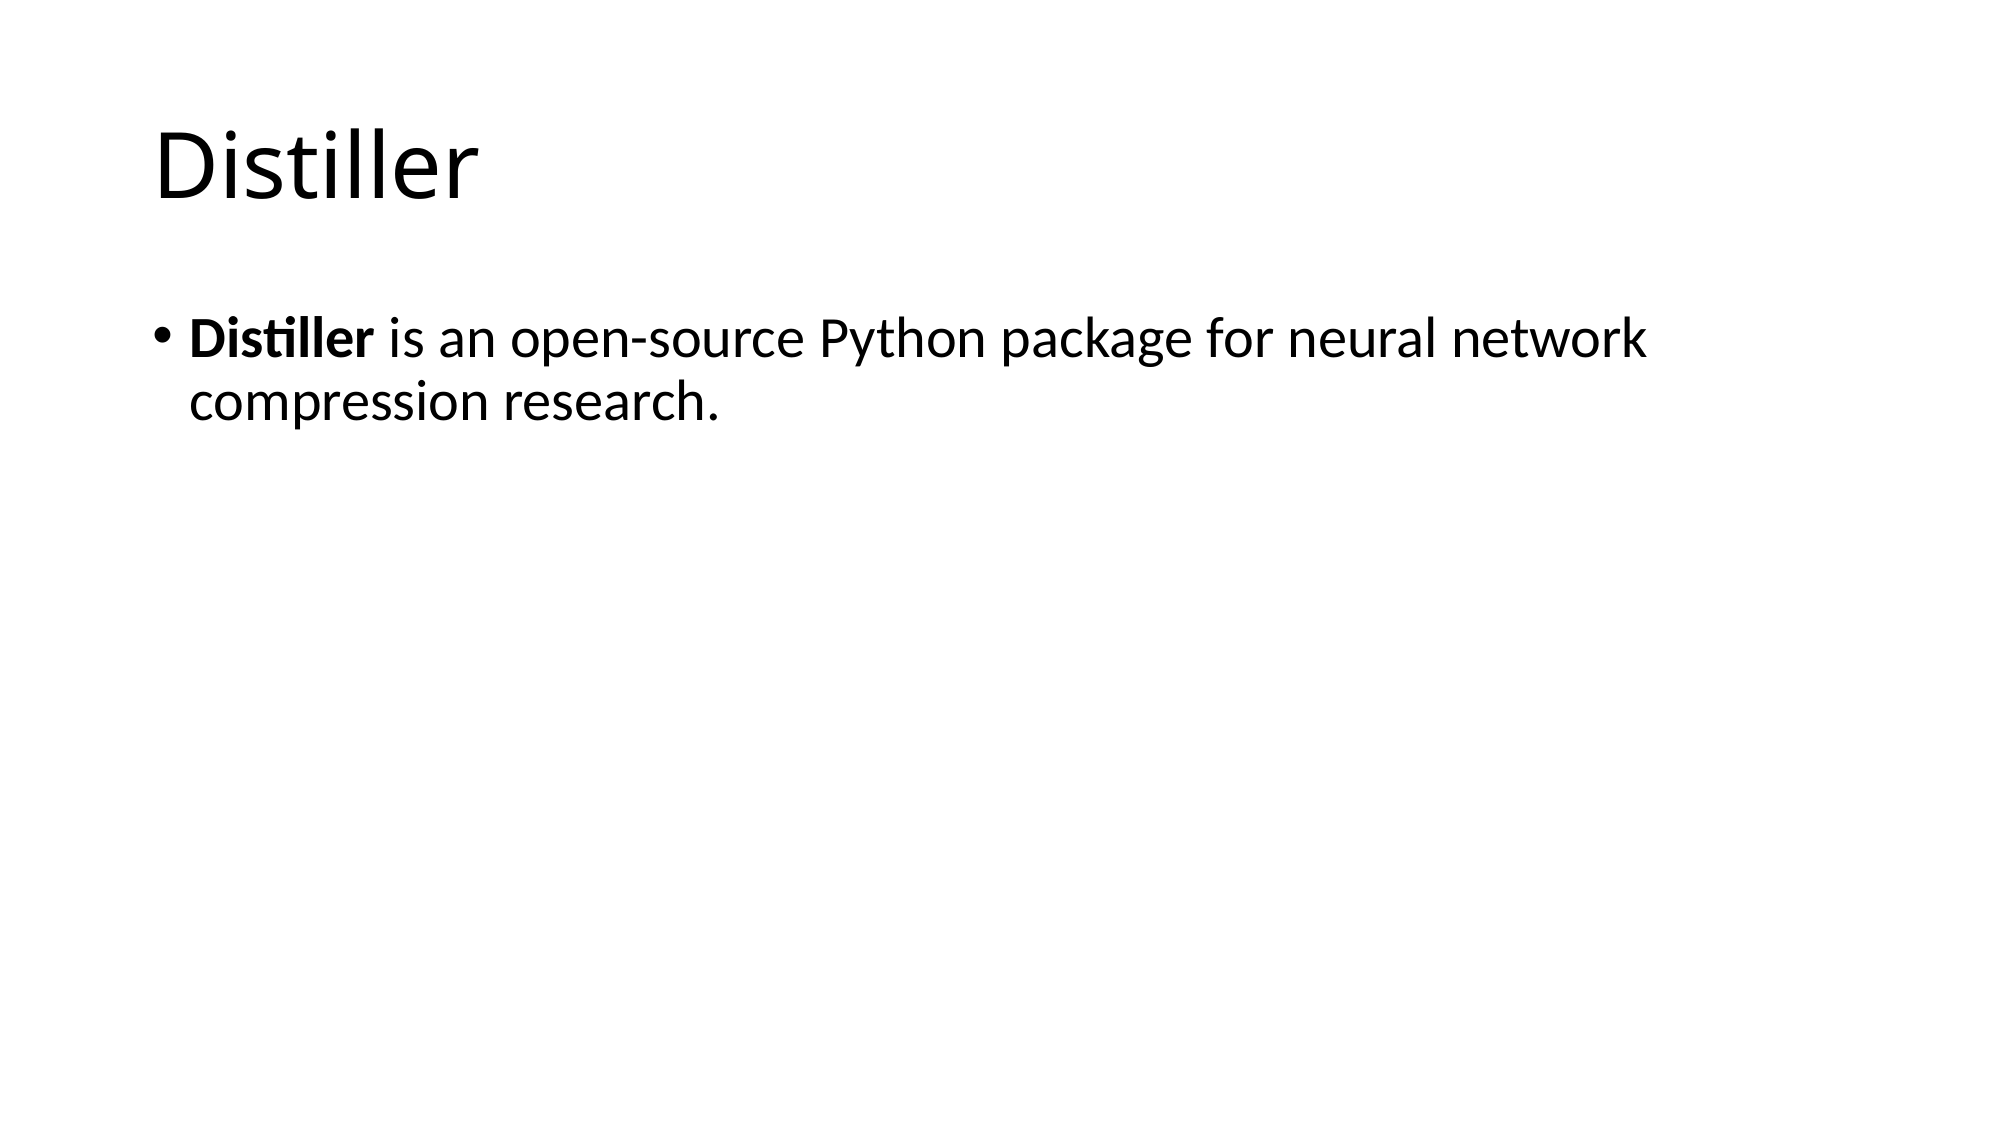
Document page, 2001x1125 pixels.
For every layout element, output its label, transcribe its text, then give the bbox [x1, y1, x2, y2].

text_box Distiller [137, 59, 1863, 278]
text_box Distiller is an open-source Python package for neural network compression research. [137, 299, 1863, 1014]
